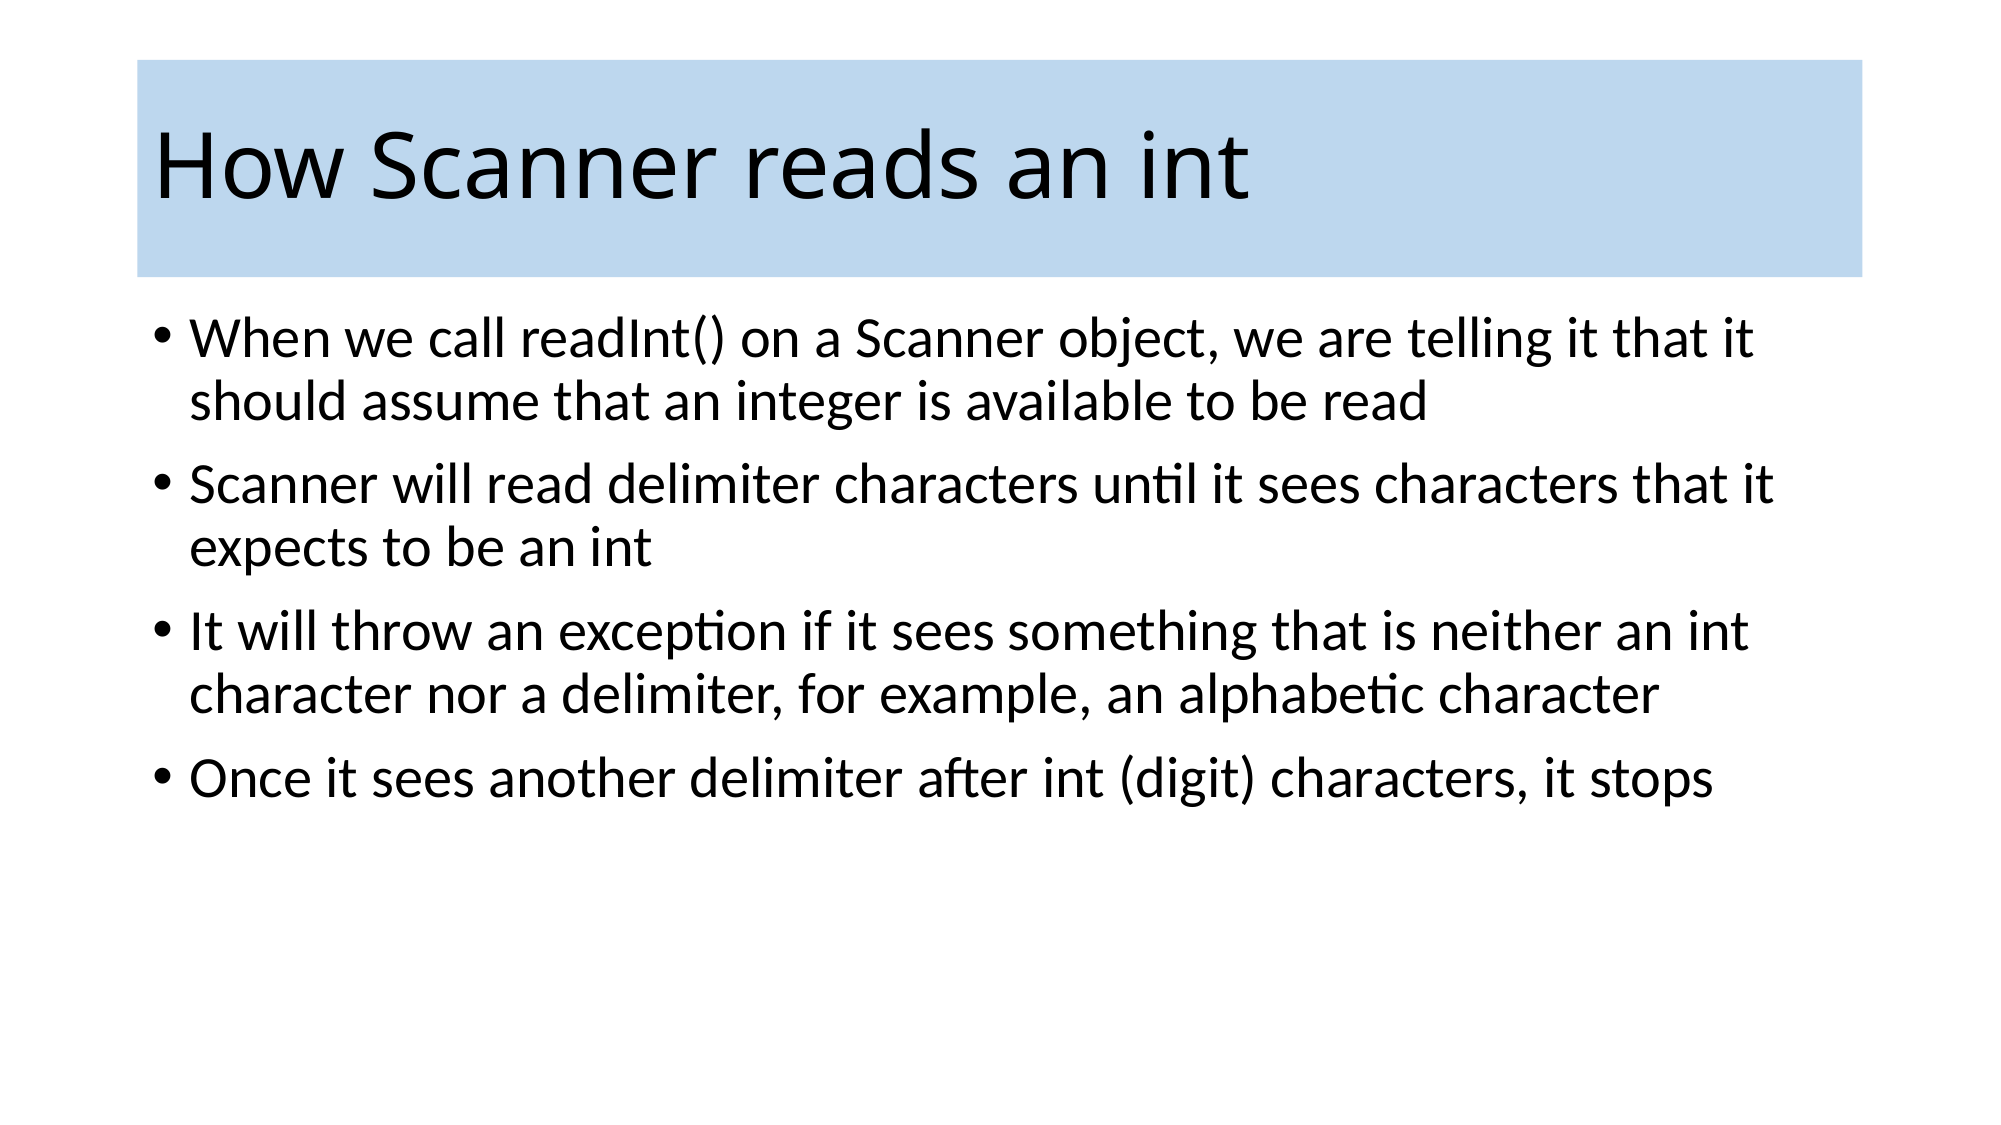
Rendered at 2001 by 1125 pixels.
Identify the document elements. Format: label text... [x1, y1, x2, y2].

text_box How Scanner reads an int [137, 59, 1863, 278]
text_box When we call readInt() on a Scanner object, we are telling it that it should assume that an integer is available to be read Scanner will read delimiter characters until it sees characters that it expects to be an int It will throw an exception if it sees something that is neither an int character nor a delimiter, for example, an alphabetic character Once it sees another delimiter after int (digit) characters, it stops [137, 299, 1863, 1014]
